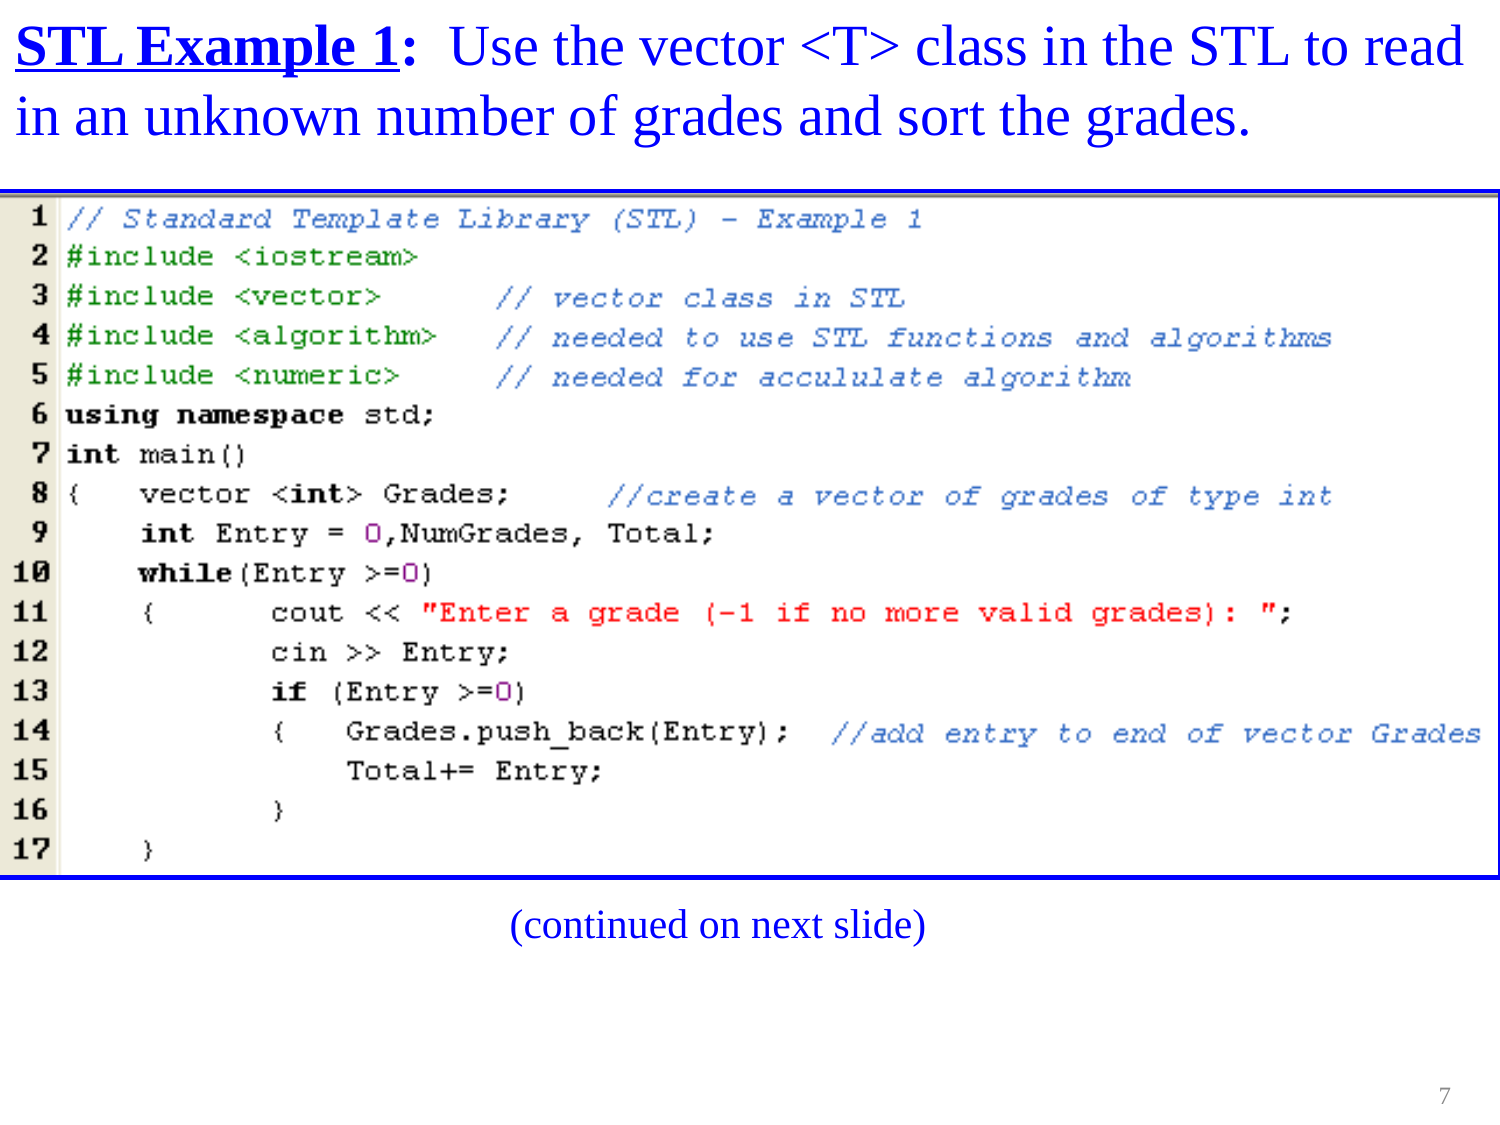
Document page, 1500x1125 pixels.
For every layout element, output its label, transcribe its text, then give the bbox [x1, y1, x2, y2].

text_box (continued on next slide) [494, 899, 942, 954]
slide_number 7 [1389, 1065, 1500, 1125]
picture [0, 193, 1499, 876]
title STL Example 1: Use the vector <T> class in the STL to read in an unknown number of grades and sort the grades. [0, 0, 1500, 179]
